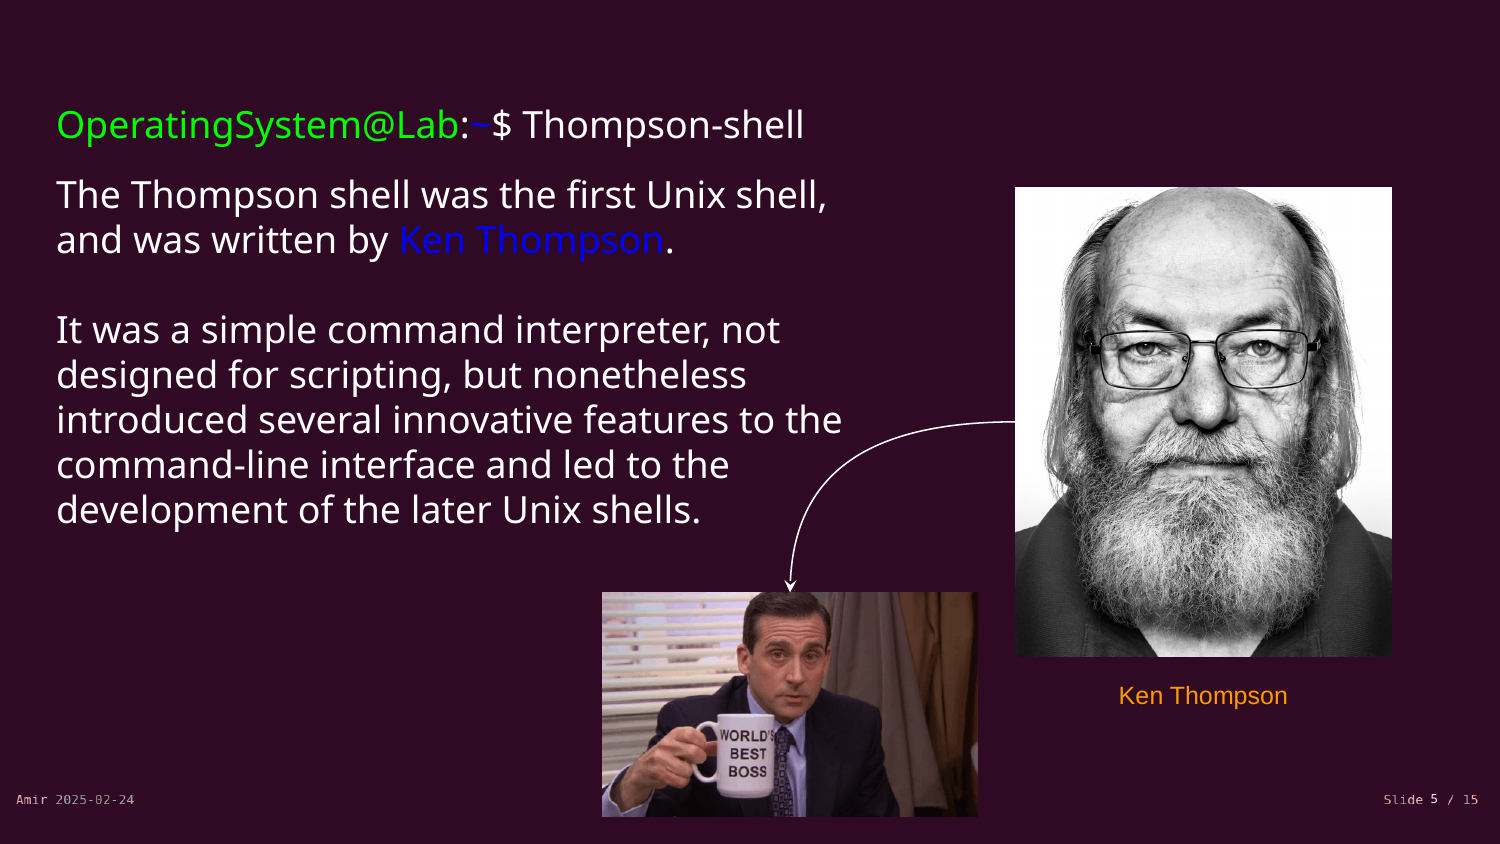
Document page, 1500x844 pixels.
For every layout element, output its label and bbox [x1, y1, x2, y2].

text_box [789, 421, 1017, 593]
picture [0, 0, 1500, 844]
